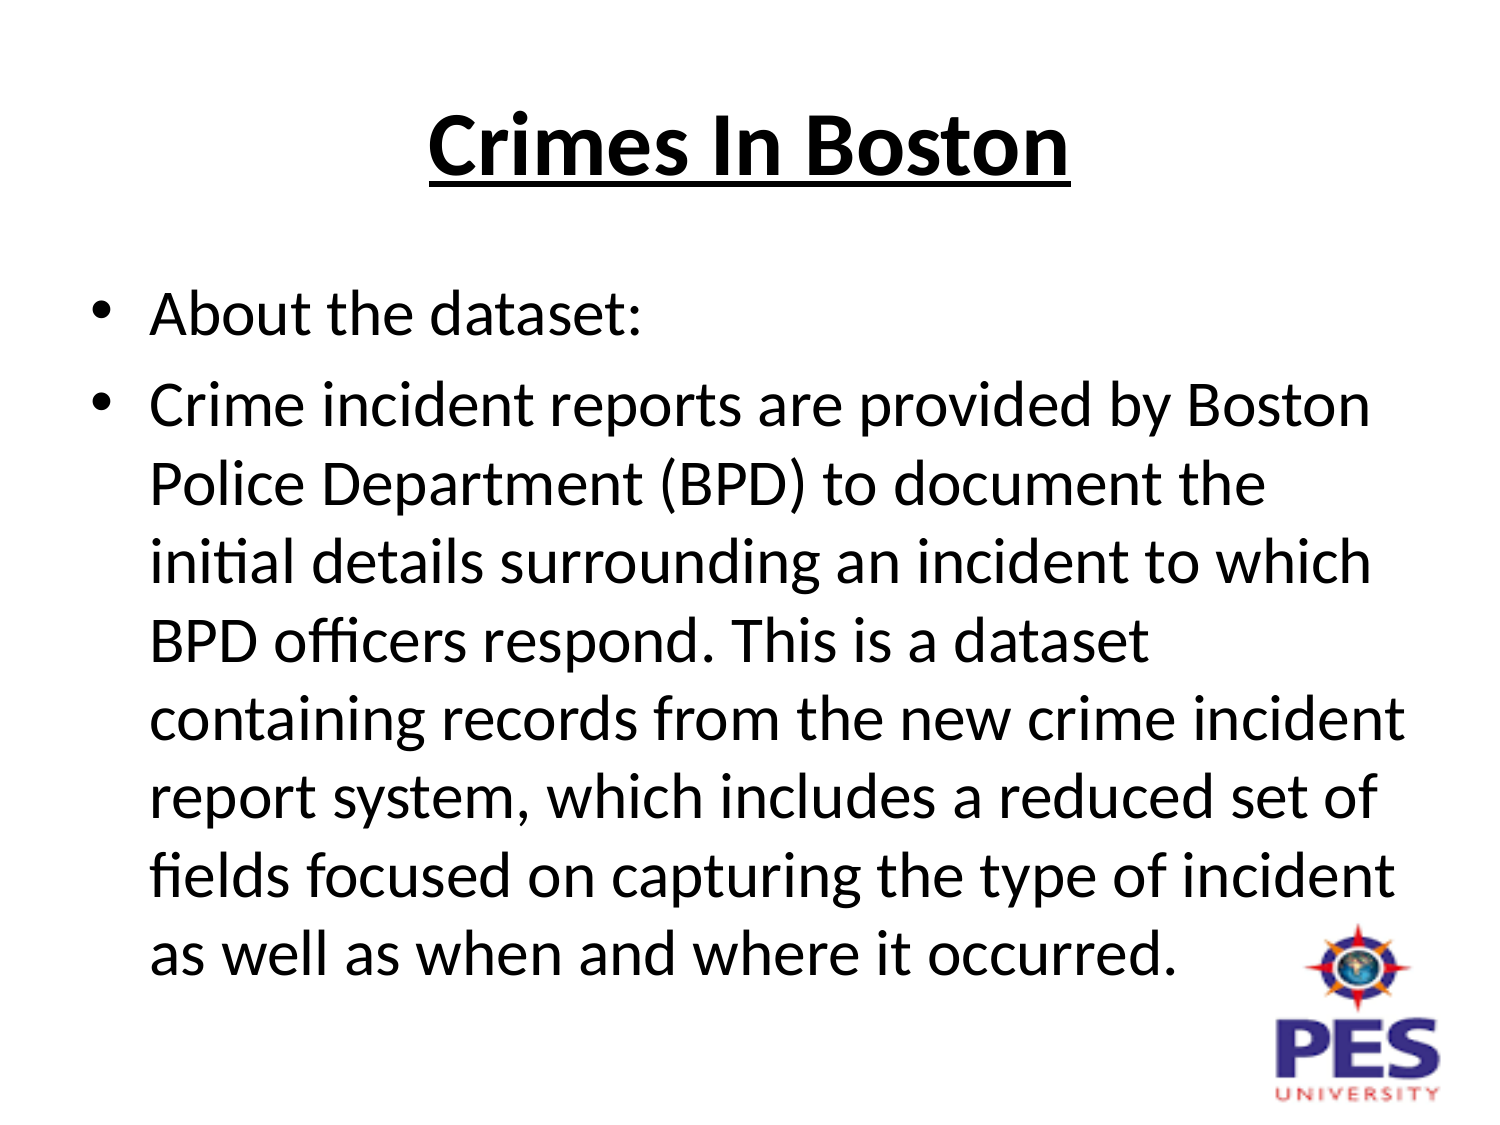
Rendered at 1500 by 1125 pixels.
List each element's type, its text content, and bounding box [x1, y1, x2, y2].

picture [1206, 902, 1500, 1125]
title Crimes In Boston [75, 45, 1425, 233]
list About the dataset: Crime incident reports are provided by Boston Police Department (BPD) to document the initial details surrounding an incident to which BPD officers respond. This is a dataset containing records from the new crime incident report system, which includes a reduced set of fields focused on capturing the type of incident as well as when and where it occurred. [75, 262, 1425, 1005]
